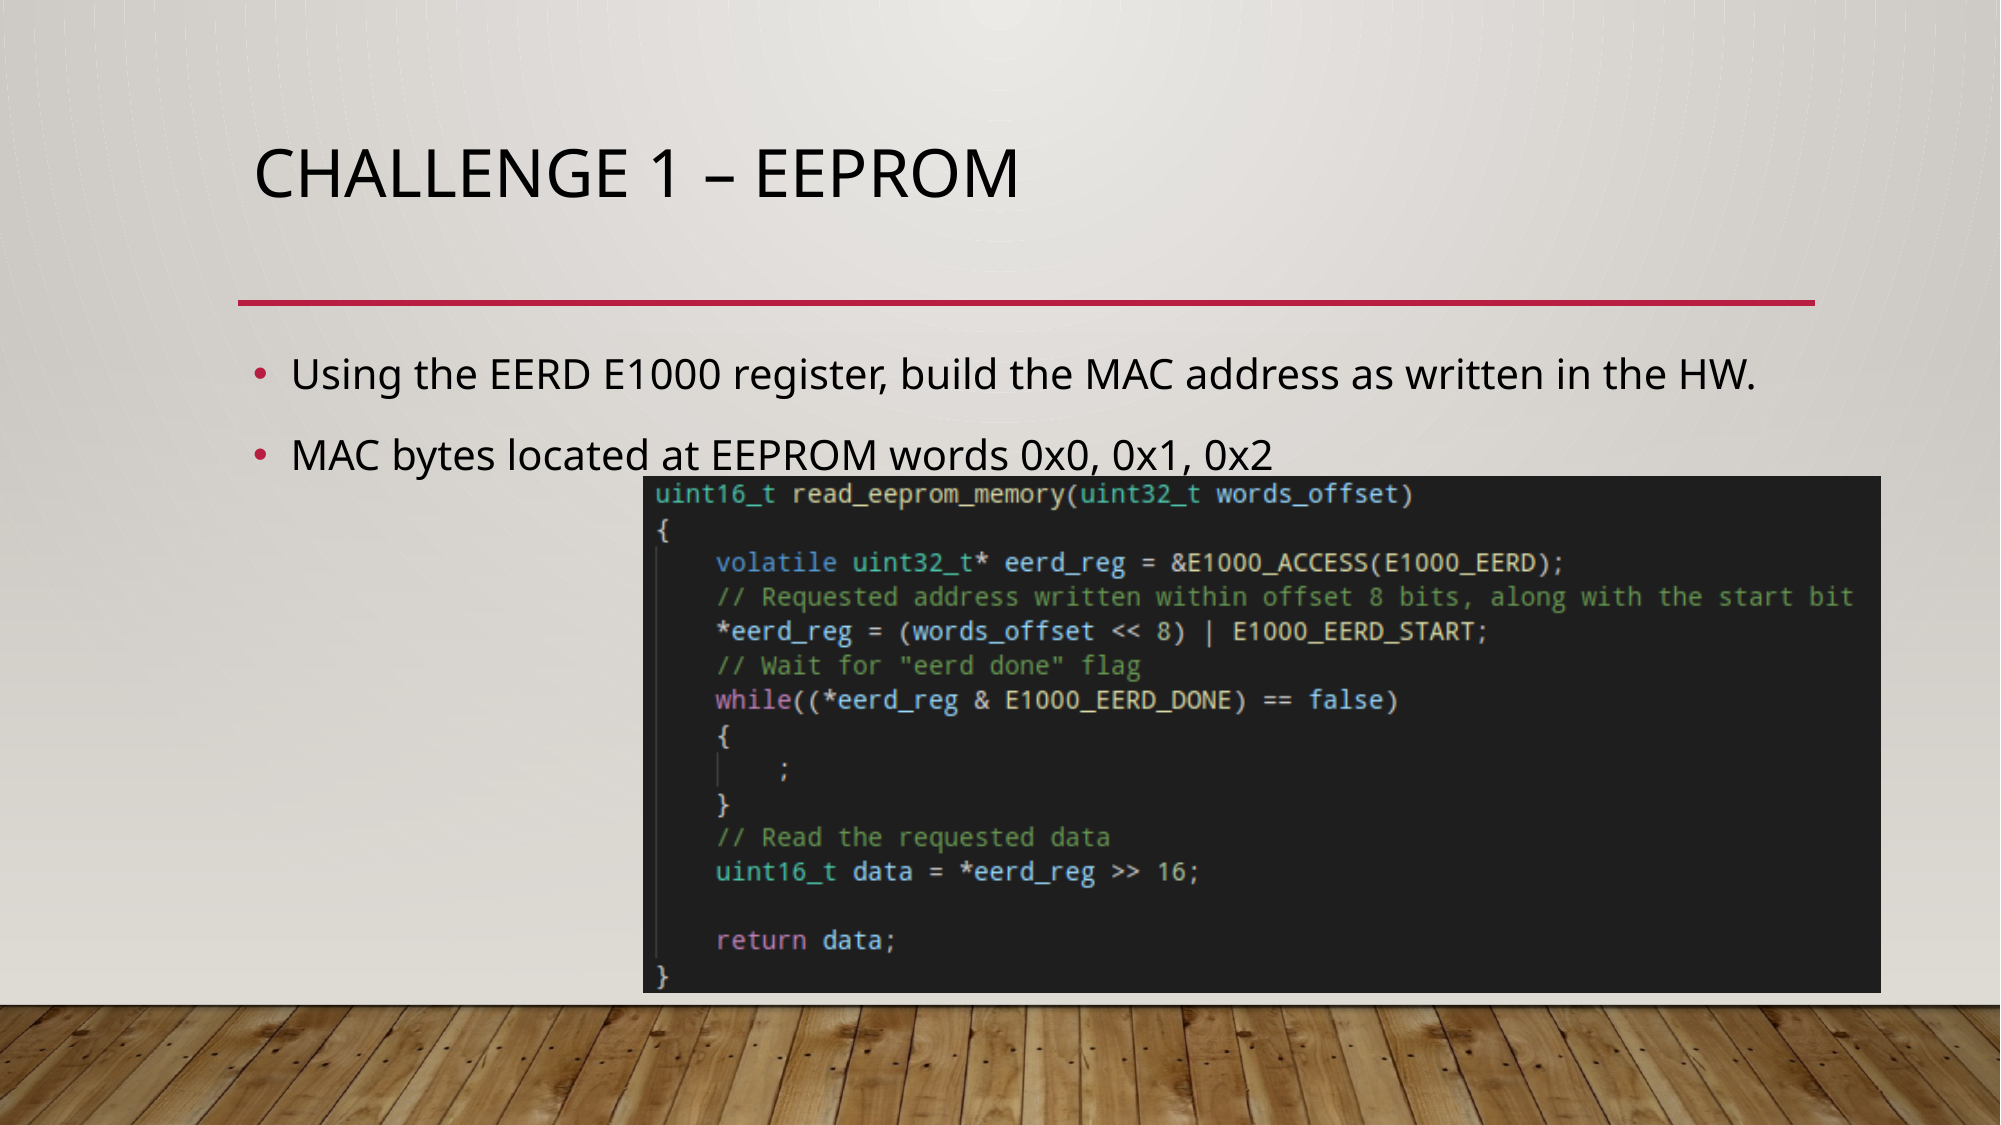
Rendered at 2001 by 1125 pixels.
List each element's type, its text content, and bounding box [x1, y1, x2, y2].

picture [643, 476, 1882, 994]
picture [0, 1005, 2000, 1125]
list Using the EERD E1000 register, build the MAC address as written in the HW. MAC bytes located at EEPROM words 0x0, 0x1, 0x2 [238, 330, 1814, 897]
title Challenge 1 – EEPROM [238, 131, 1814, 305]
